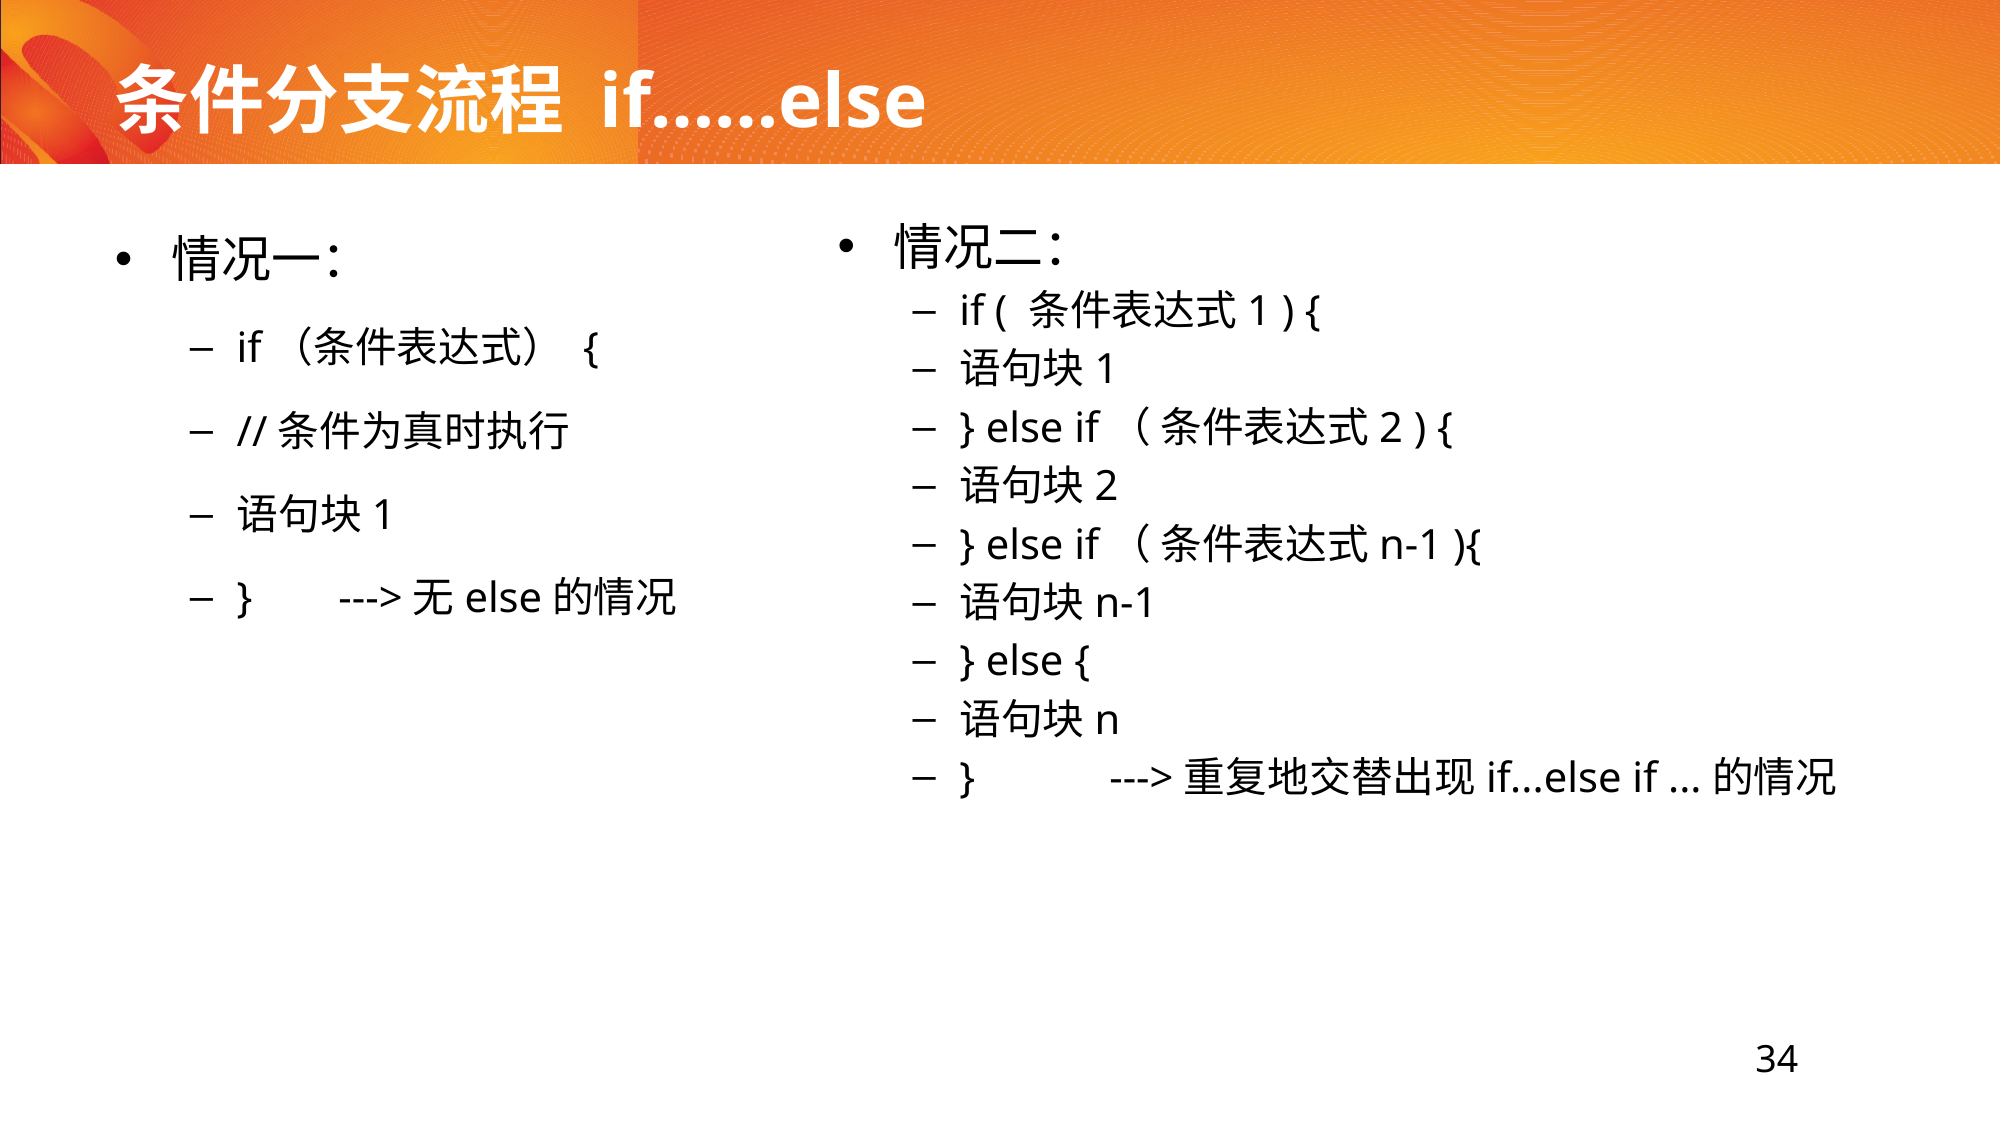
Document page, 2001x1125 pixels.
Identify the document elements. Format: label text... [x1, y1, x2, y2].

title 条件分支流程 if……else [99, 45, 1900, 167]
picture [0, 0, 2000, 164]
list 情况一： if（条件表达式） { //条件为真时执行 语句块1 } --->无else的情况 [99, 190, 1900, 1005]
text_box 情况二： if ( 条件表达式1 ) { 语句块1 } else if（ 条件表达式2 ) { 语句块2 } else if（ 条件表达式n-1 ){ 语句块n-1 } else { 语句块n } --->重复地交替出现if...else if ...的情况 [822, 196, 1925, 1011]
